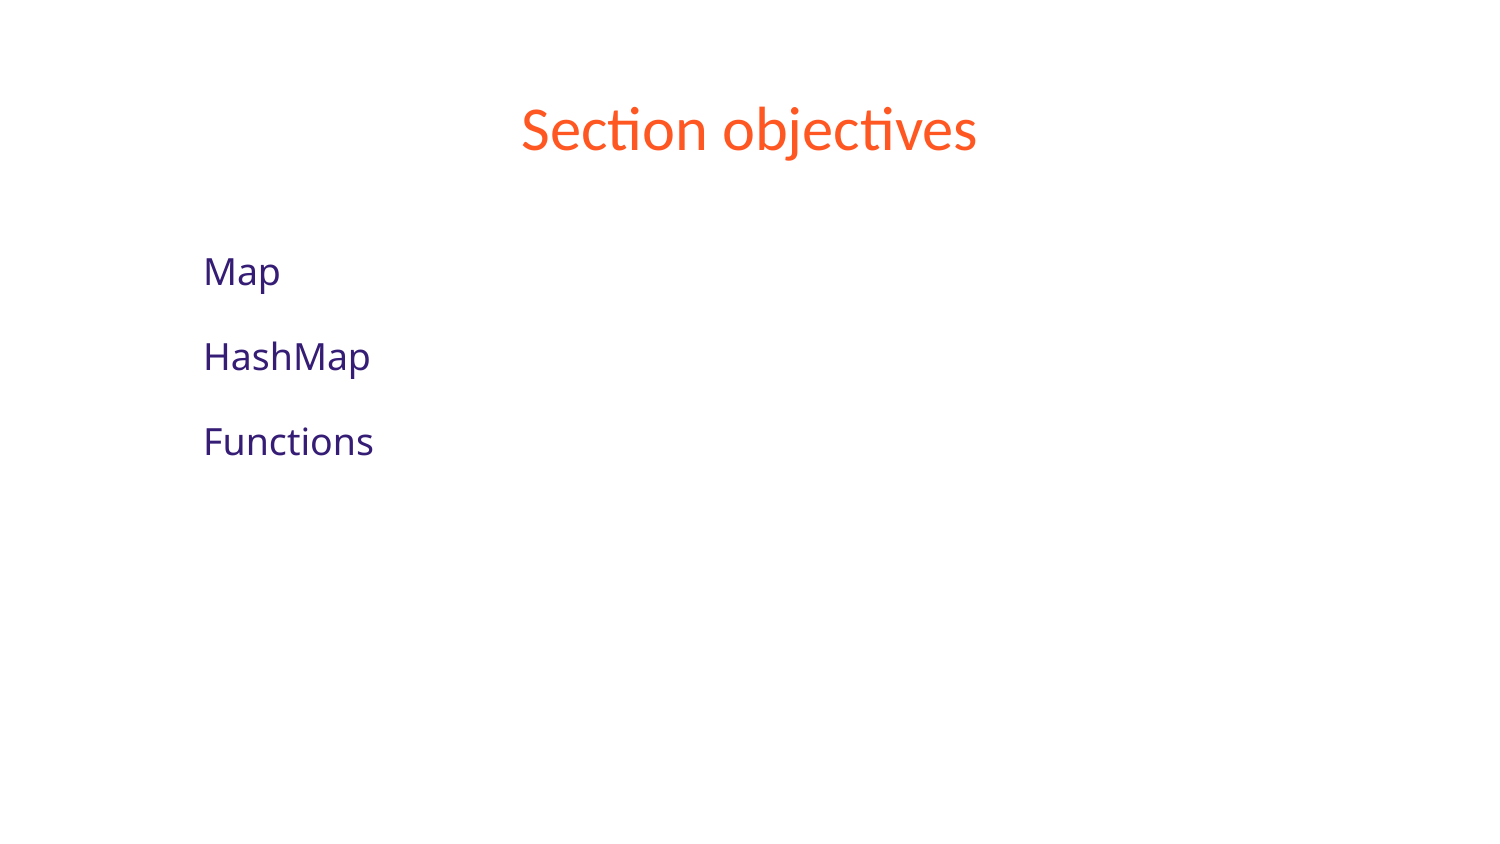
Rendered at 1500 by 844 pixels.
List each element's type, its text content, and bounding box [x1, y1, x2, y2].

title Section objectives [51, 72, 1449, 167]
list Map HashMap Functions [188, 225, 1389, 787]
